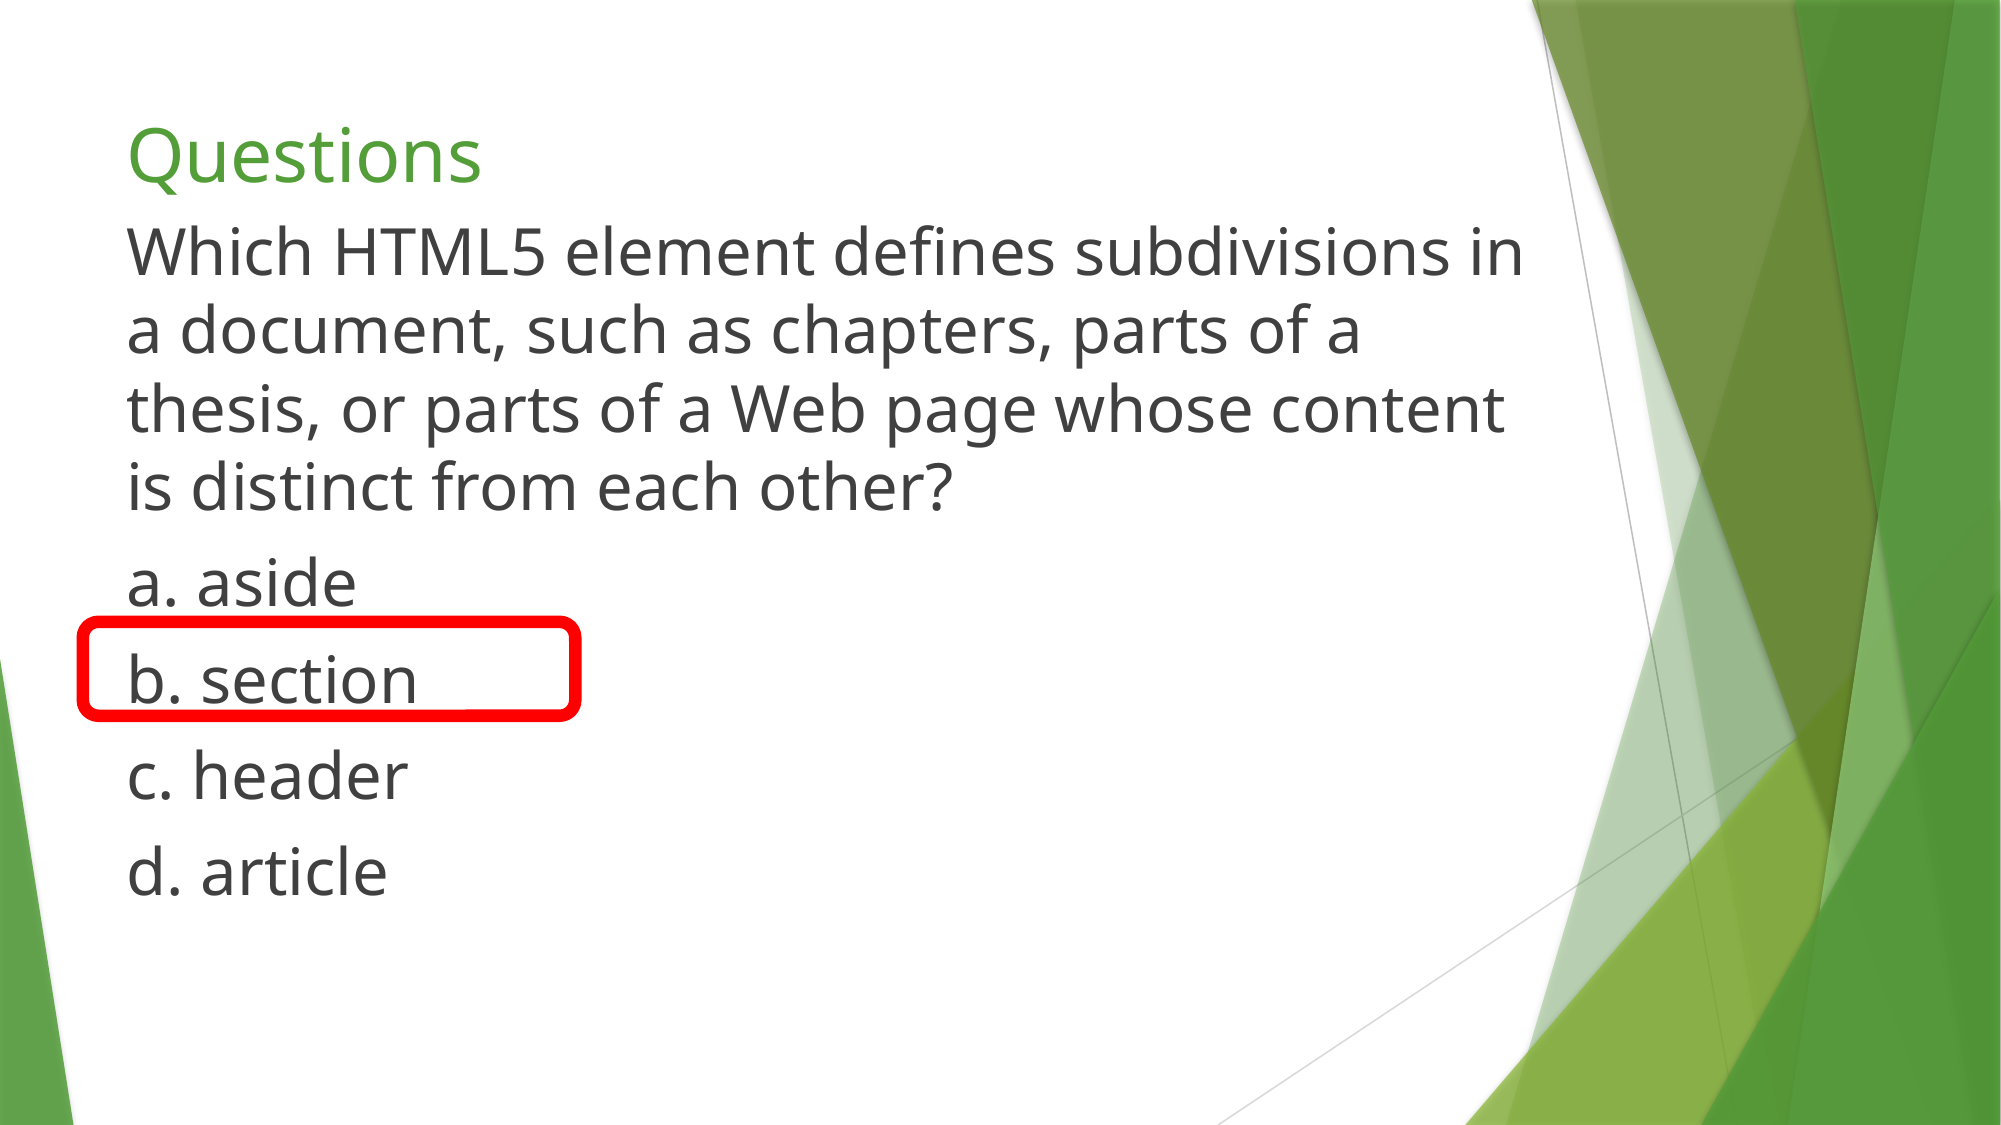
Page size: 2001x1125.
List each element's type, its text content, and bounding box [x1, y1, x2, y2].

title Questions [111, 99, 1522, 201]
text_box [81, 620, 577, 718]
list Which HTML5 element defines subdivisions in a document, such as chapters, parts of a thesis, or parts of a Web page whose content is distinct from each other? a. aside b. section c. header d. article [111, 201, 1583, 918]
